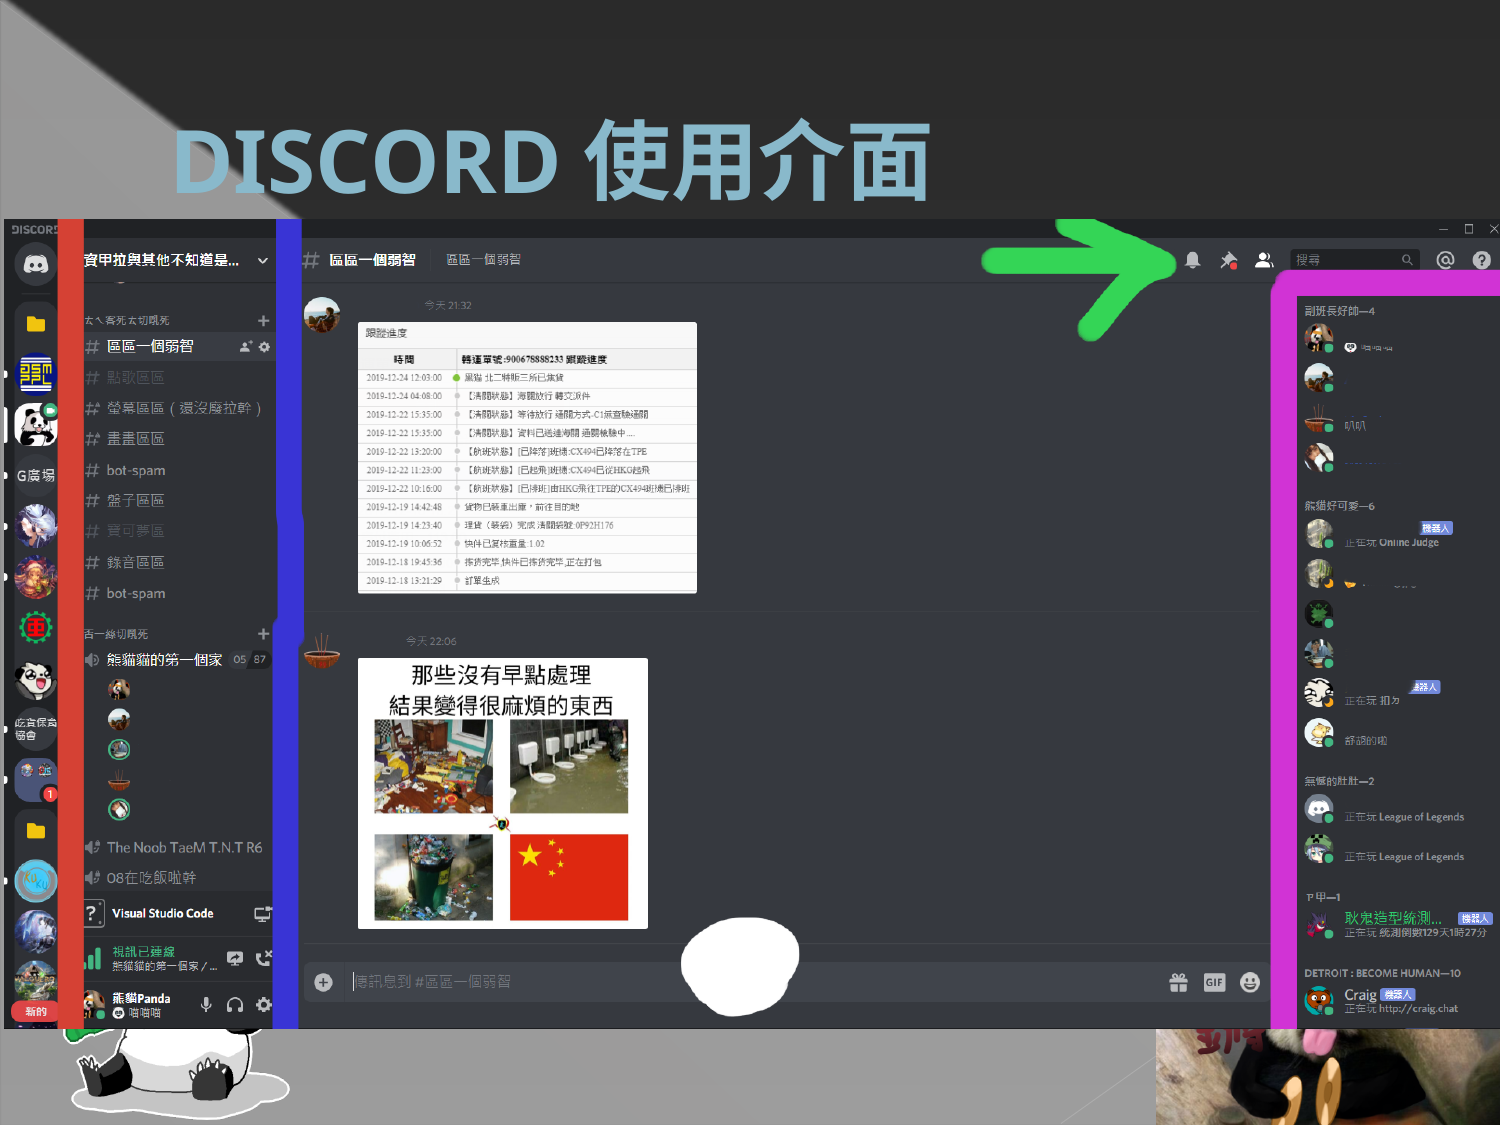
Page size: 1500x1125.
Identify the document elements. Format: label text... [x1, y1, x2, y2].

picture [0, 1036, 290, 1120]
title DISCORD使用介面 [75, 43, 1425, 211]
picture [3, 219, 1500, 1030]
picture [1156, 1037, 1500, 1125]
